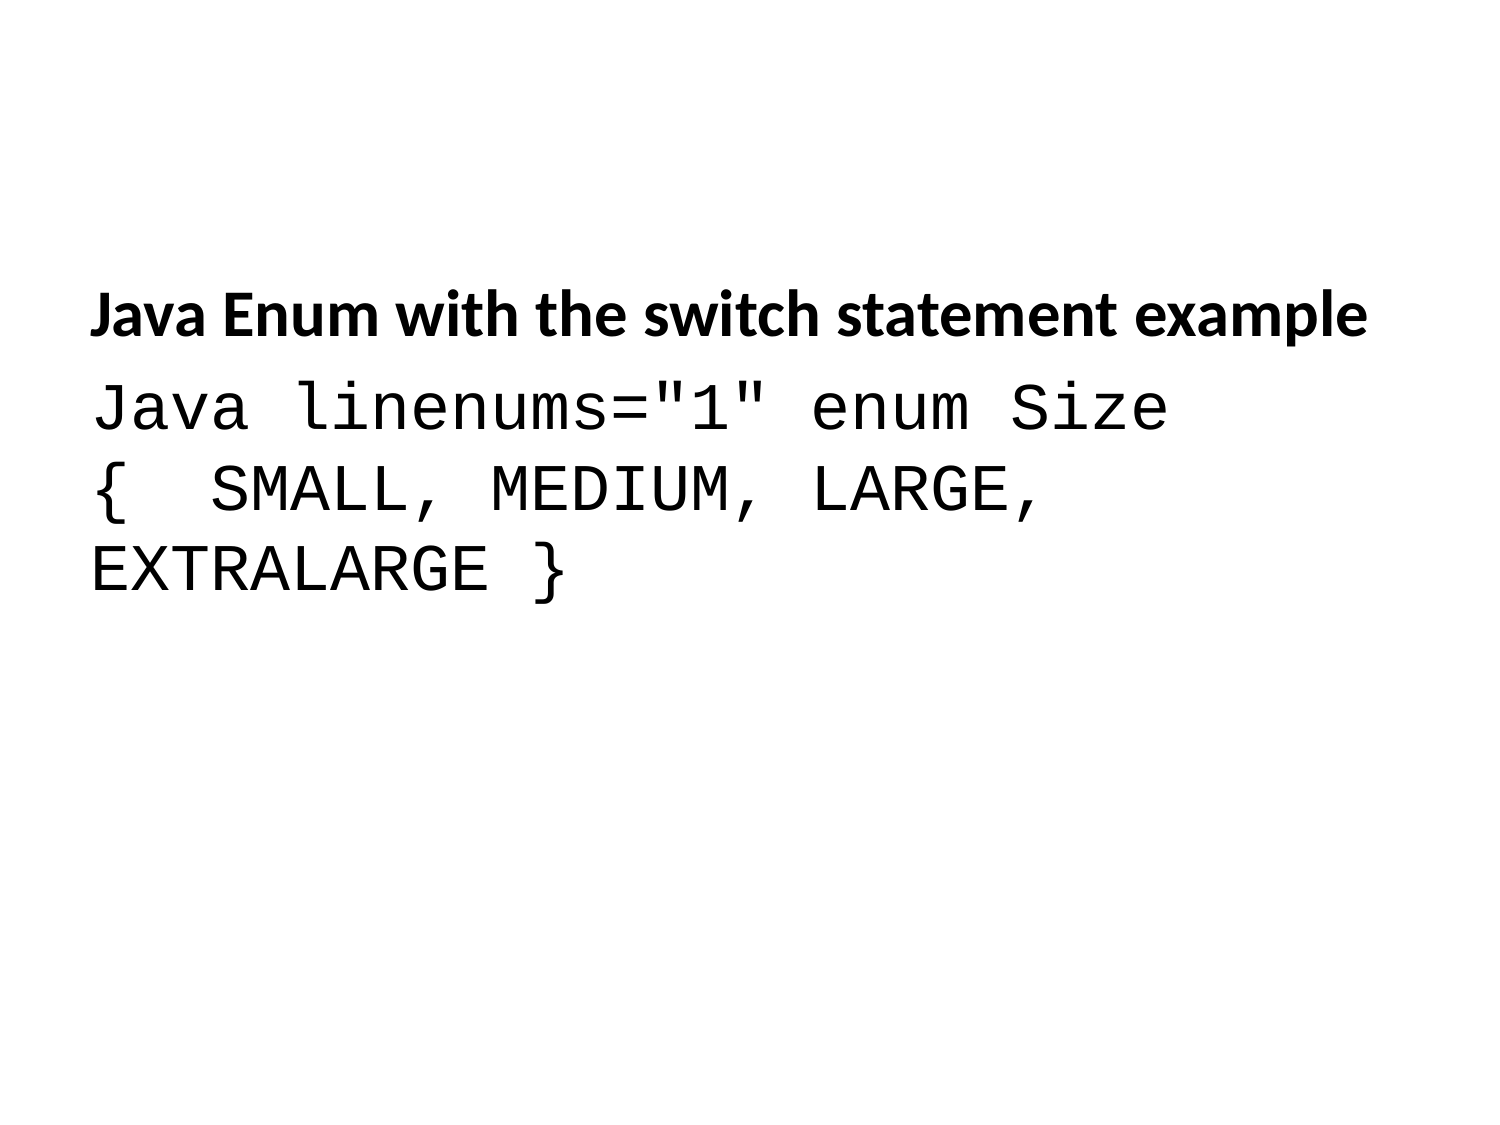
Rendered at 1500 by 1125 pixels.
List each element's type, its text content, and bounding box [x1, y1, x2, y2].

list Java Enum with the switch statement example Java linenums="1" enum Size { SMALL, MEDIUM, LARGE, EXTRALARGE } [75, 262, 1425, 1005]
